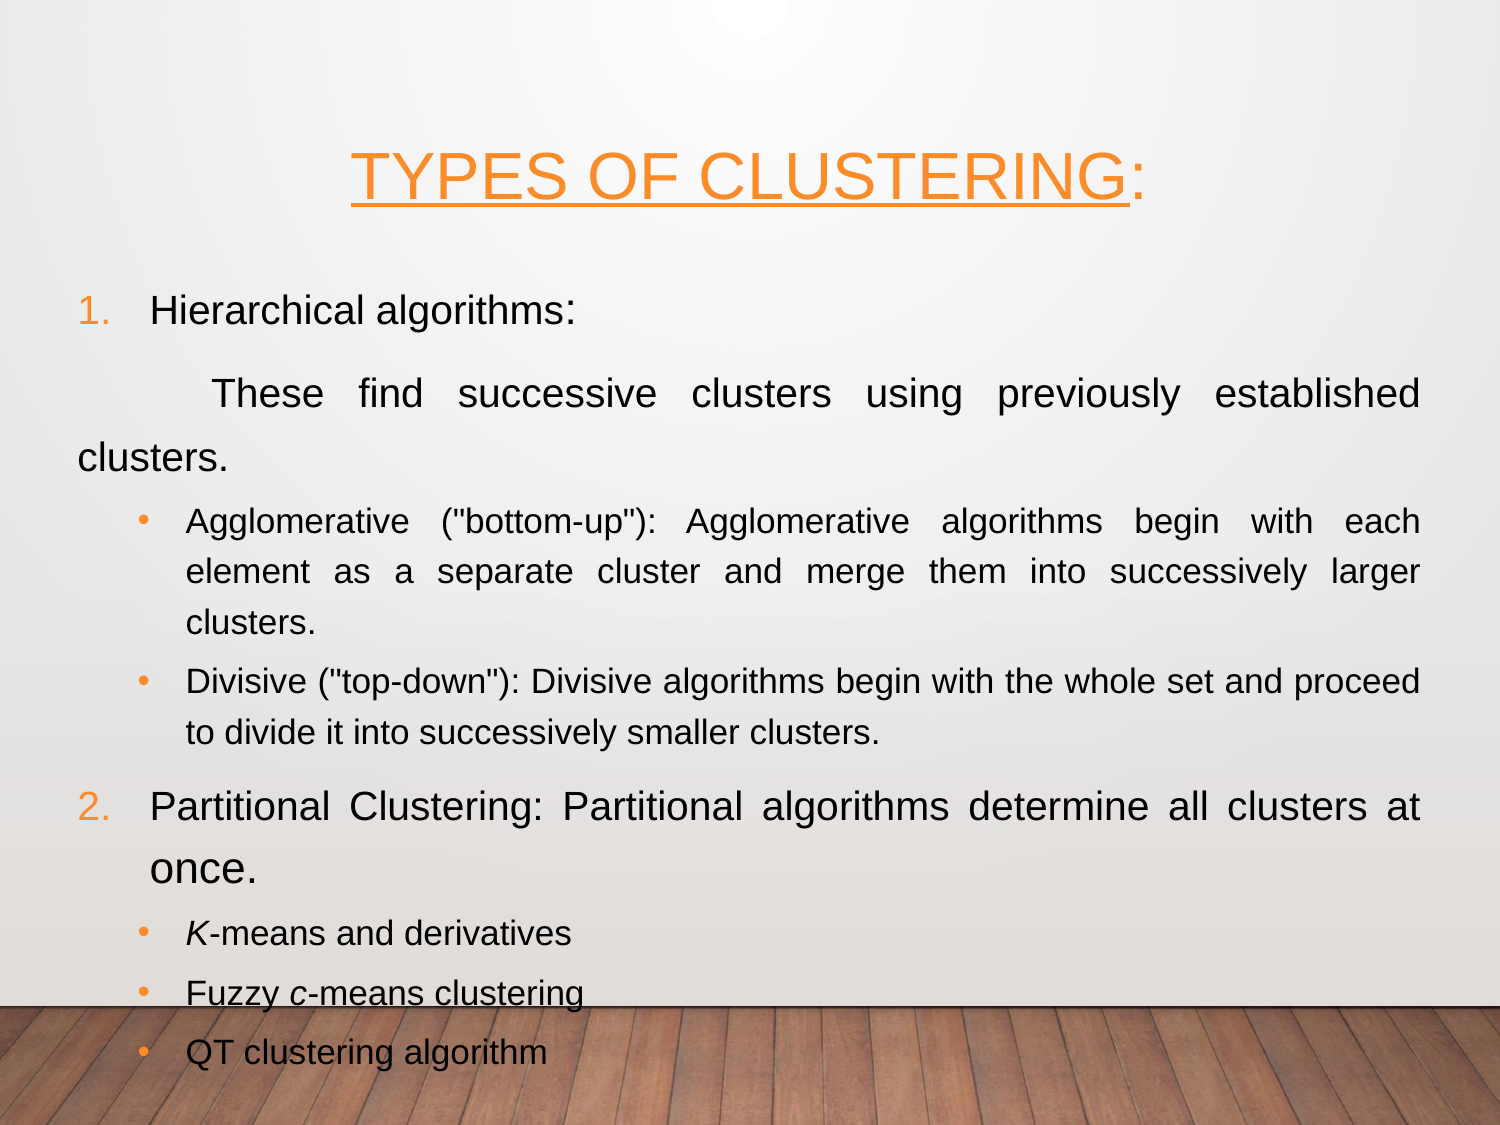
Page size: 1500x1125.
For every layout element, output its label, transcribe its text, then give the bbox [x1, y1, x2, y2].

picture [0, 1006, 1500, 1125]
title Types of clustering: [236, 131, 1263, 262]
list Hierarchical algorithms: These find successive clusters using previously established clusters. Agglomerative ("bottom-up"): Agglomerative algorithms begin with each element as a separate cluster and merge them into successively larger clusters. Divisive ("top-down"): Divisive algorithms begin with the whole set and proceed to divide it into successively smaller clusters. Partitional Clustering: Partitional algorithms determine all clusters at once. K-means and derivatives Fuzzy c-means clustering QT clustering algorithm [62, 262, 1438, 1088]
